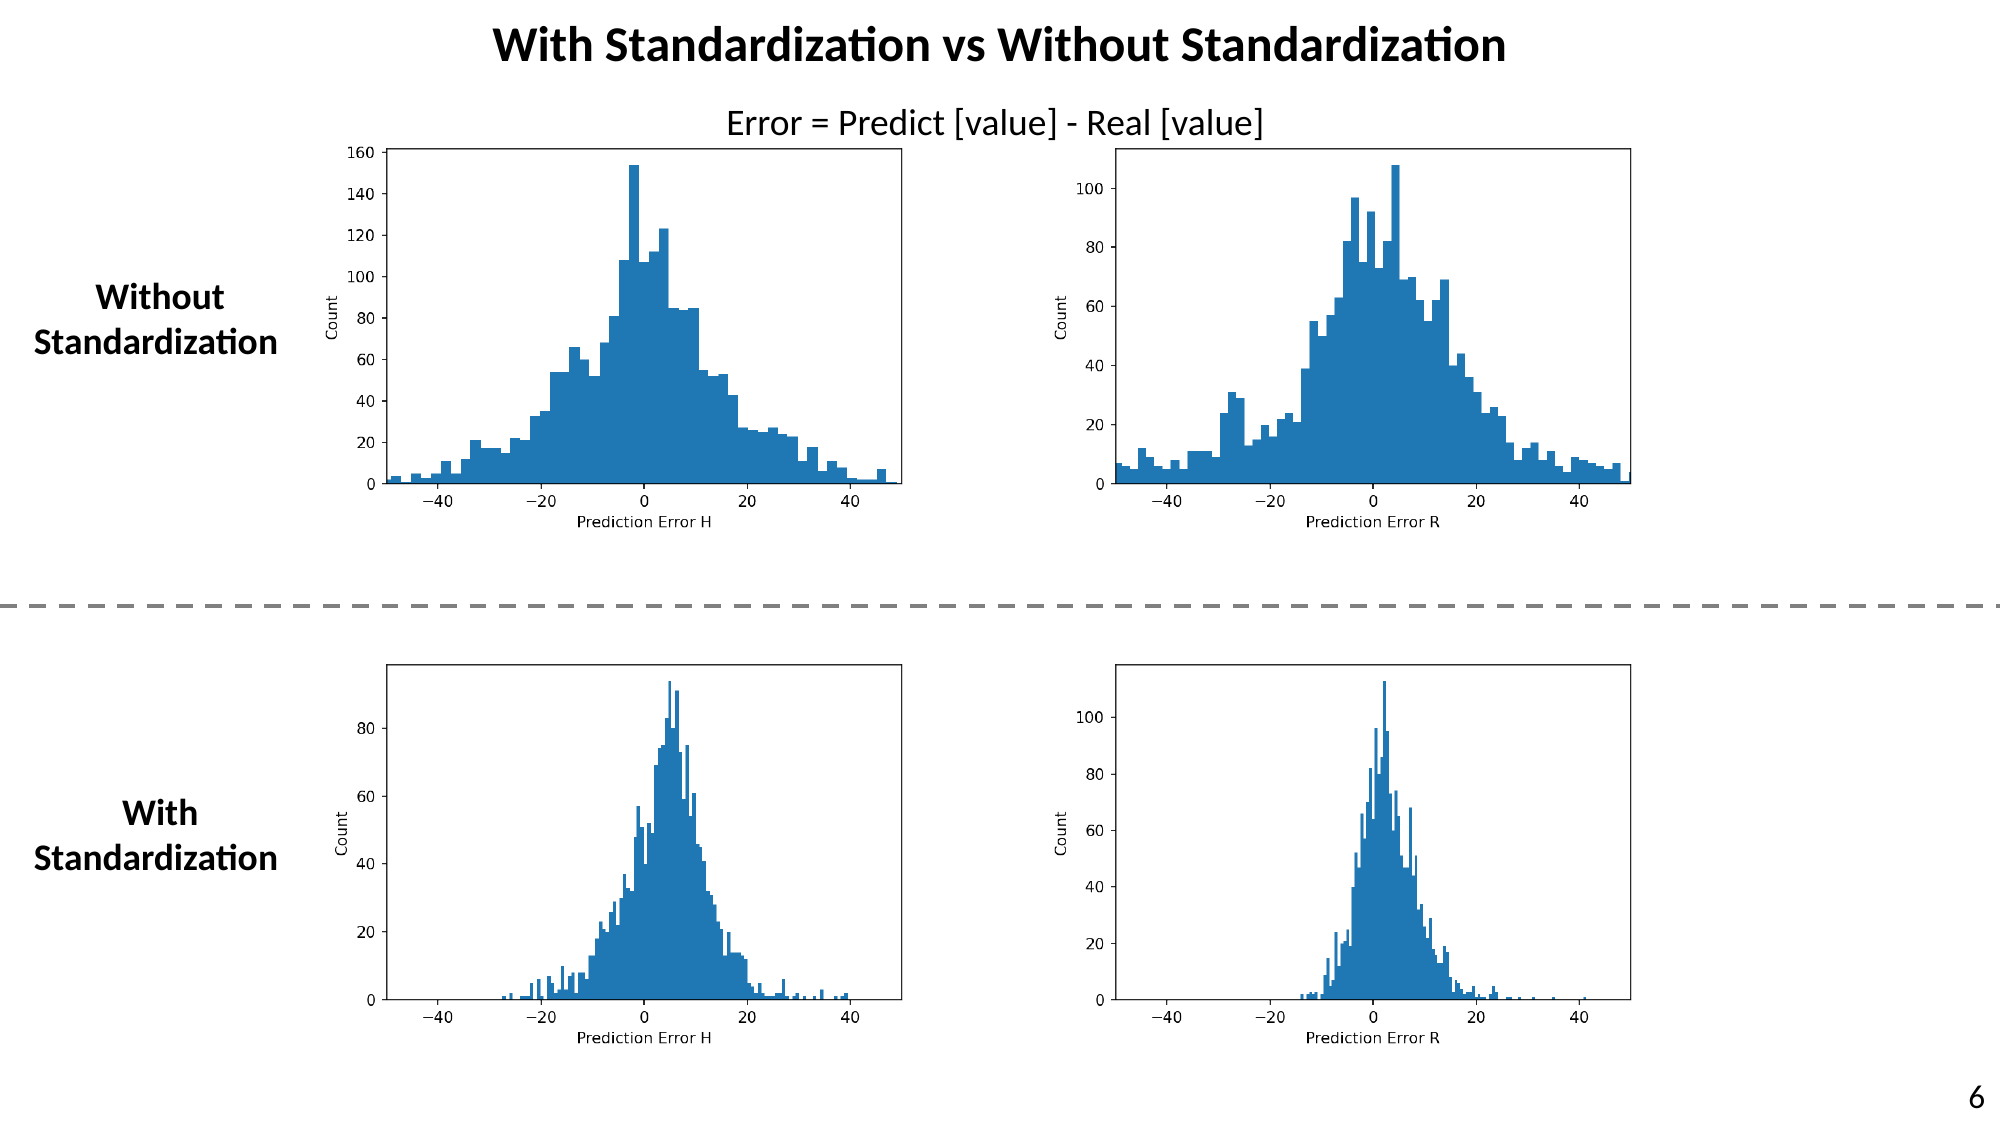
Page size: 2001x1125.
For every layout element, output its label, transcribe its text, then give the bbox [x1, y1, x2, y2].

picture [302, 95, 968, 539]
slide_number 6 [1550, 1065, 2000, 1125]
text_box With Standardization [18, 780, 302, 885]
text_box With Standardization vs Without Standardization [477, 4, 1523, 79]
picture [1032, 611, 1697, 1055]
picture [1032, 95, 1697, 539]
text_box Without Standardization [18, 264, 302, 370]
text_box Error = Predict [value] - Real [value] [711, 90, 1289, 150]
picture [302, 611, 968, 1055]
